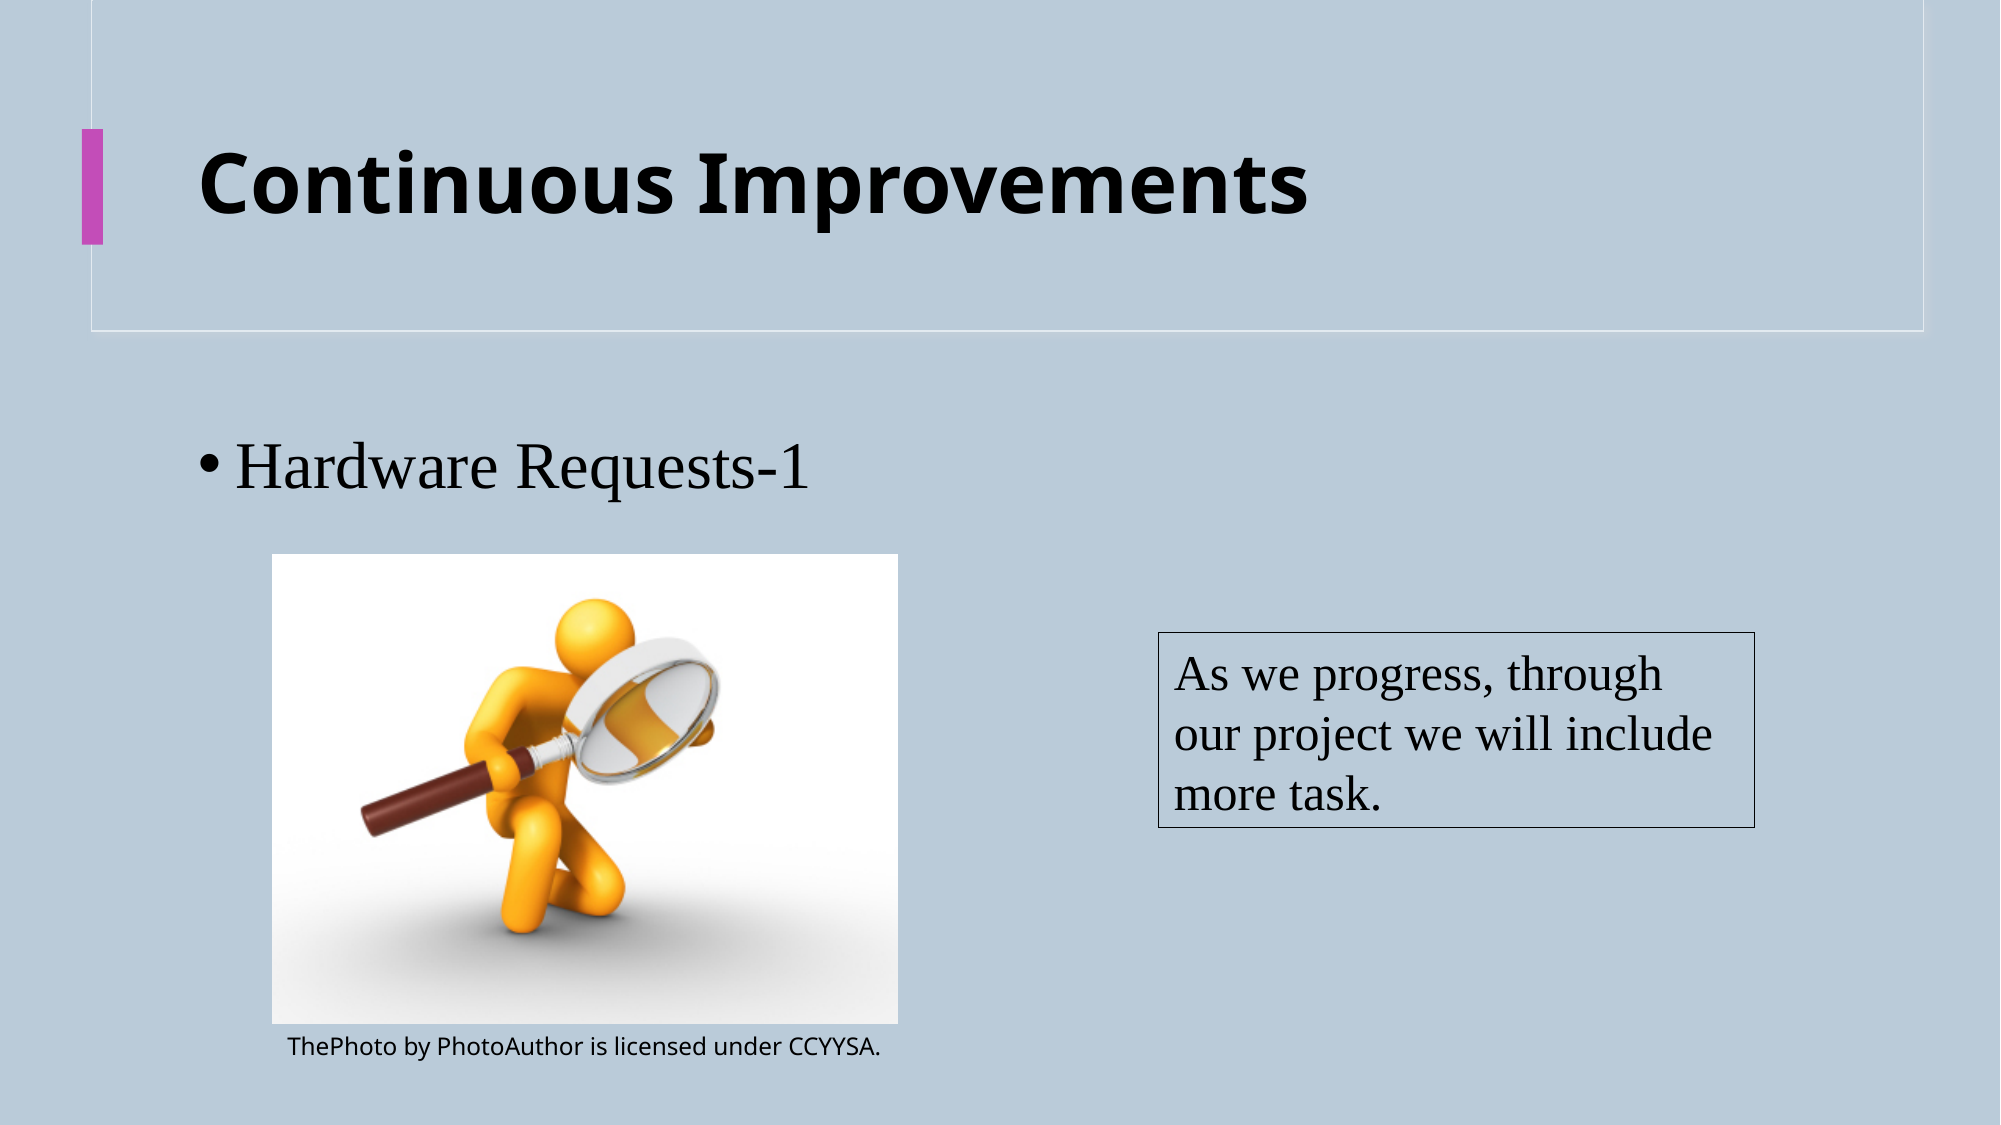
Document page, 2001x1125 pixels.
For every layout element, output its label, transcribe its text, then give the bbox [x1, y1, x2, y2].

text_box As we progress, through our project we will include more task. [1158, 632, 1755, 828]
title Continuous Improvements [183, 90, 1851, 284]
picture [272, 554, 898, 1024]
list Hardware Requests-1 [183, 406, 1851, 1013]
text_box ThePhoto by PhotoAuthor is licensed under CCYYSA. [272, 1024, 898, 1076]
